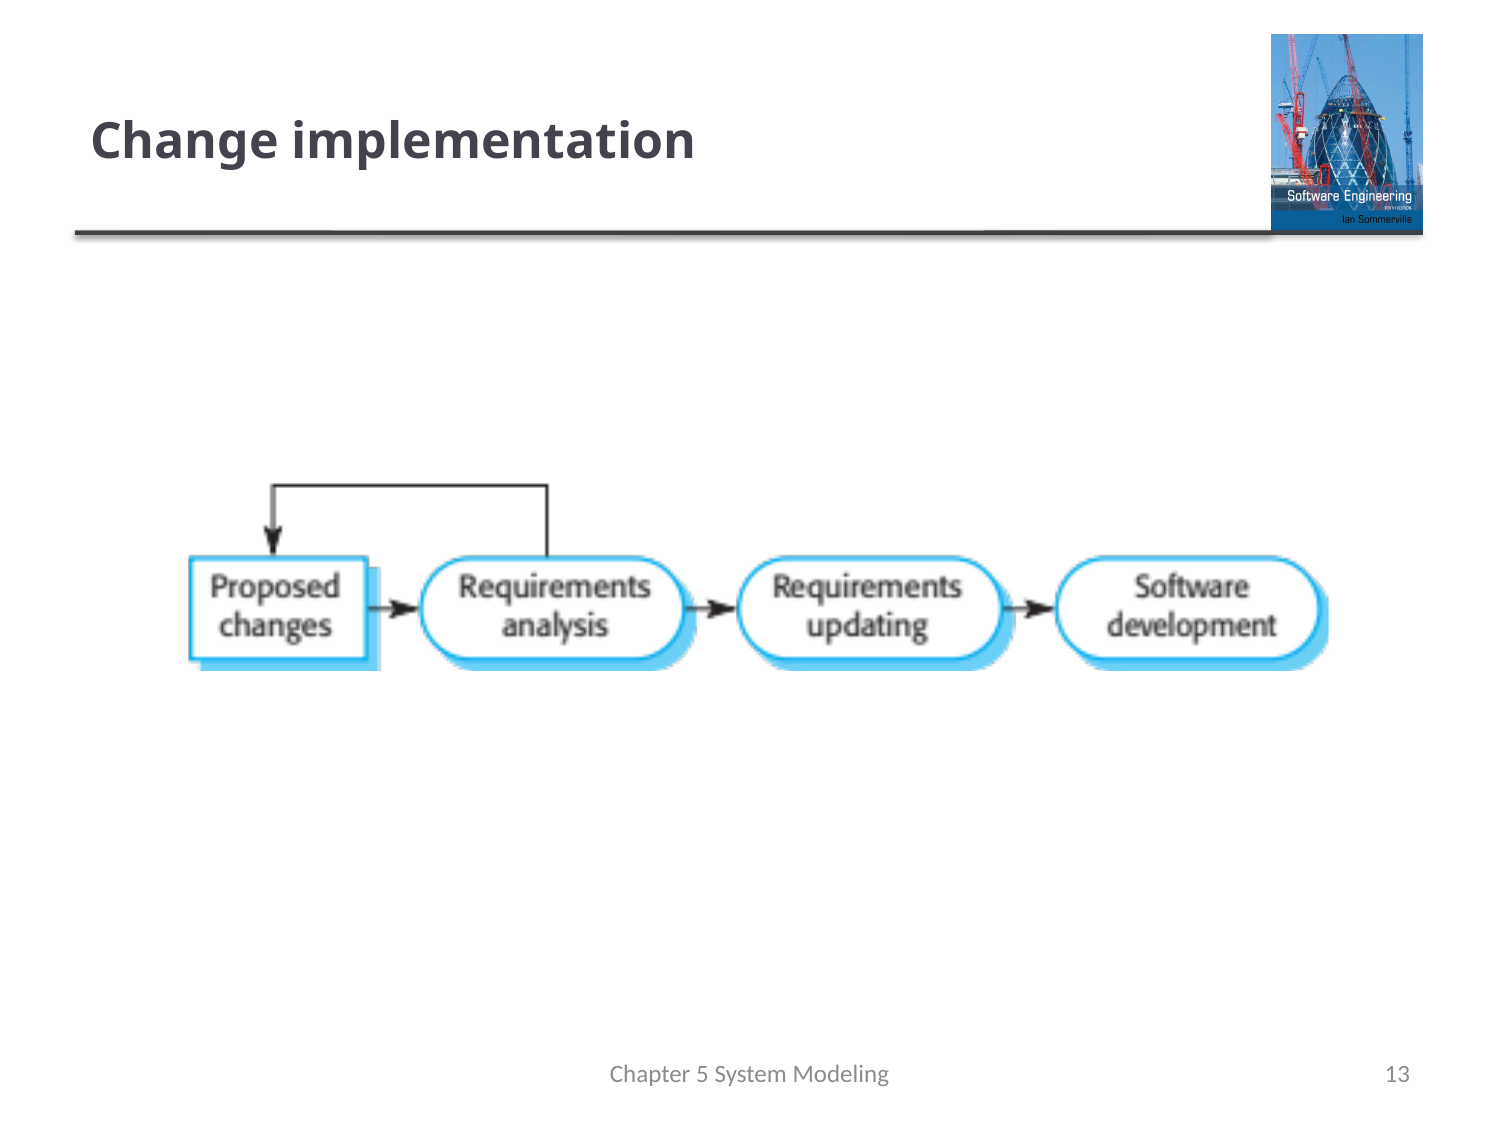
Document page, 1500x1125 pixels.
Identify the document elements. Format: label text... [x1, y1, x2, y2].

picture [1271, 34, 1423, 230]
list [187, 262, 1329, 891]
slide_number 13 [1074, 1042, 1425, 1103]
title Change implementation [74, 44, 1272, 233]
footer Chapter 5 System Modeling [512, 1042, 988, 1103]
